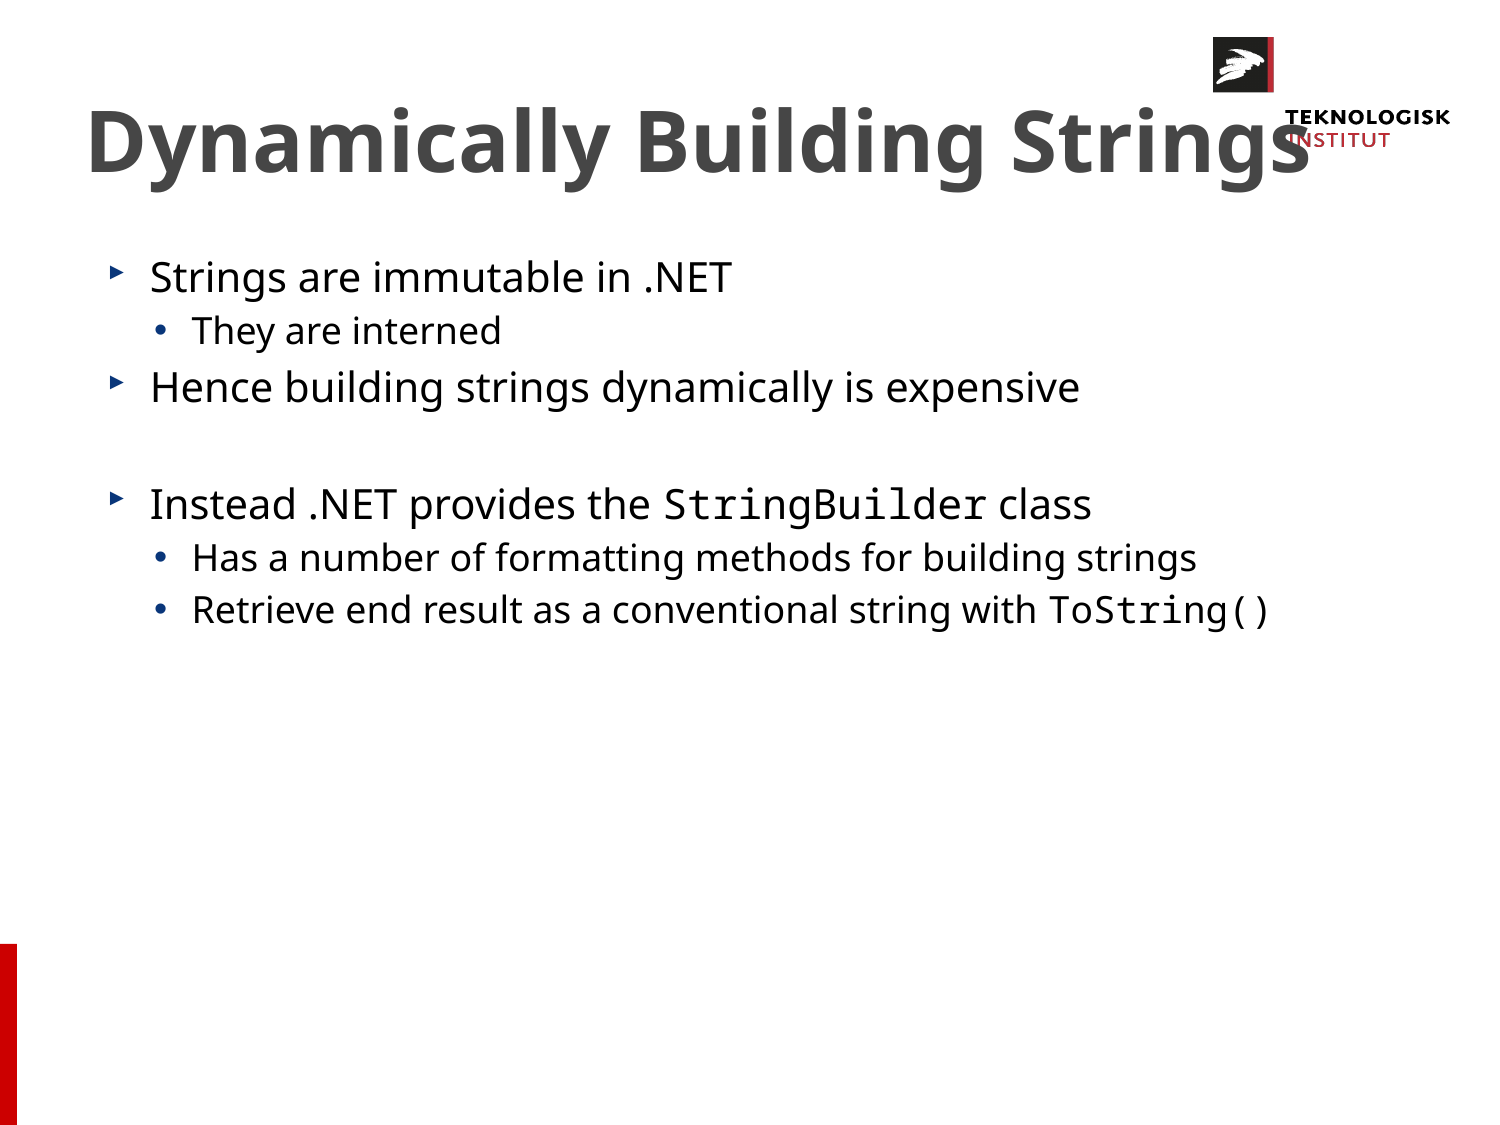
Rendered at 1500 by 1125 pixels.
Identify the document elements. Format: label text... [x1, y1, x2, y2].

list Strings are immutable in .NET They are interned Hence building strings dynamically is expensive Instead .NET provides the StringBuilder class Has a number of formatting methods for building strings Retrieve end result as a conventional string with ToString() [75, 243, 1424, 986]
title Dynamically Building Strings [70, 45, 1425, 233]
picture [1213, 37, 1450, 147]
